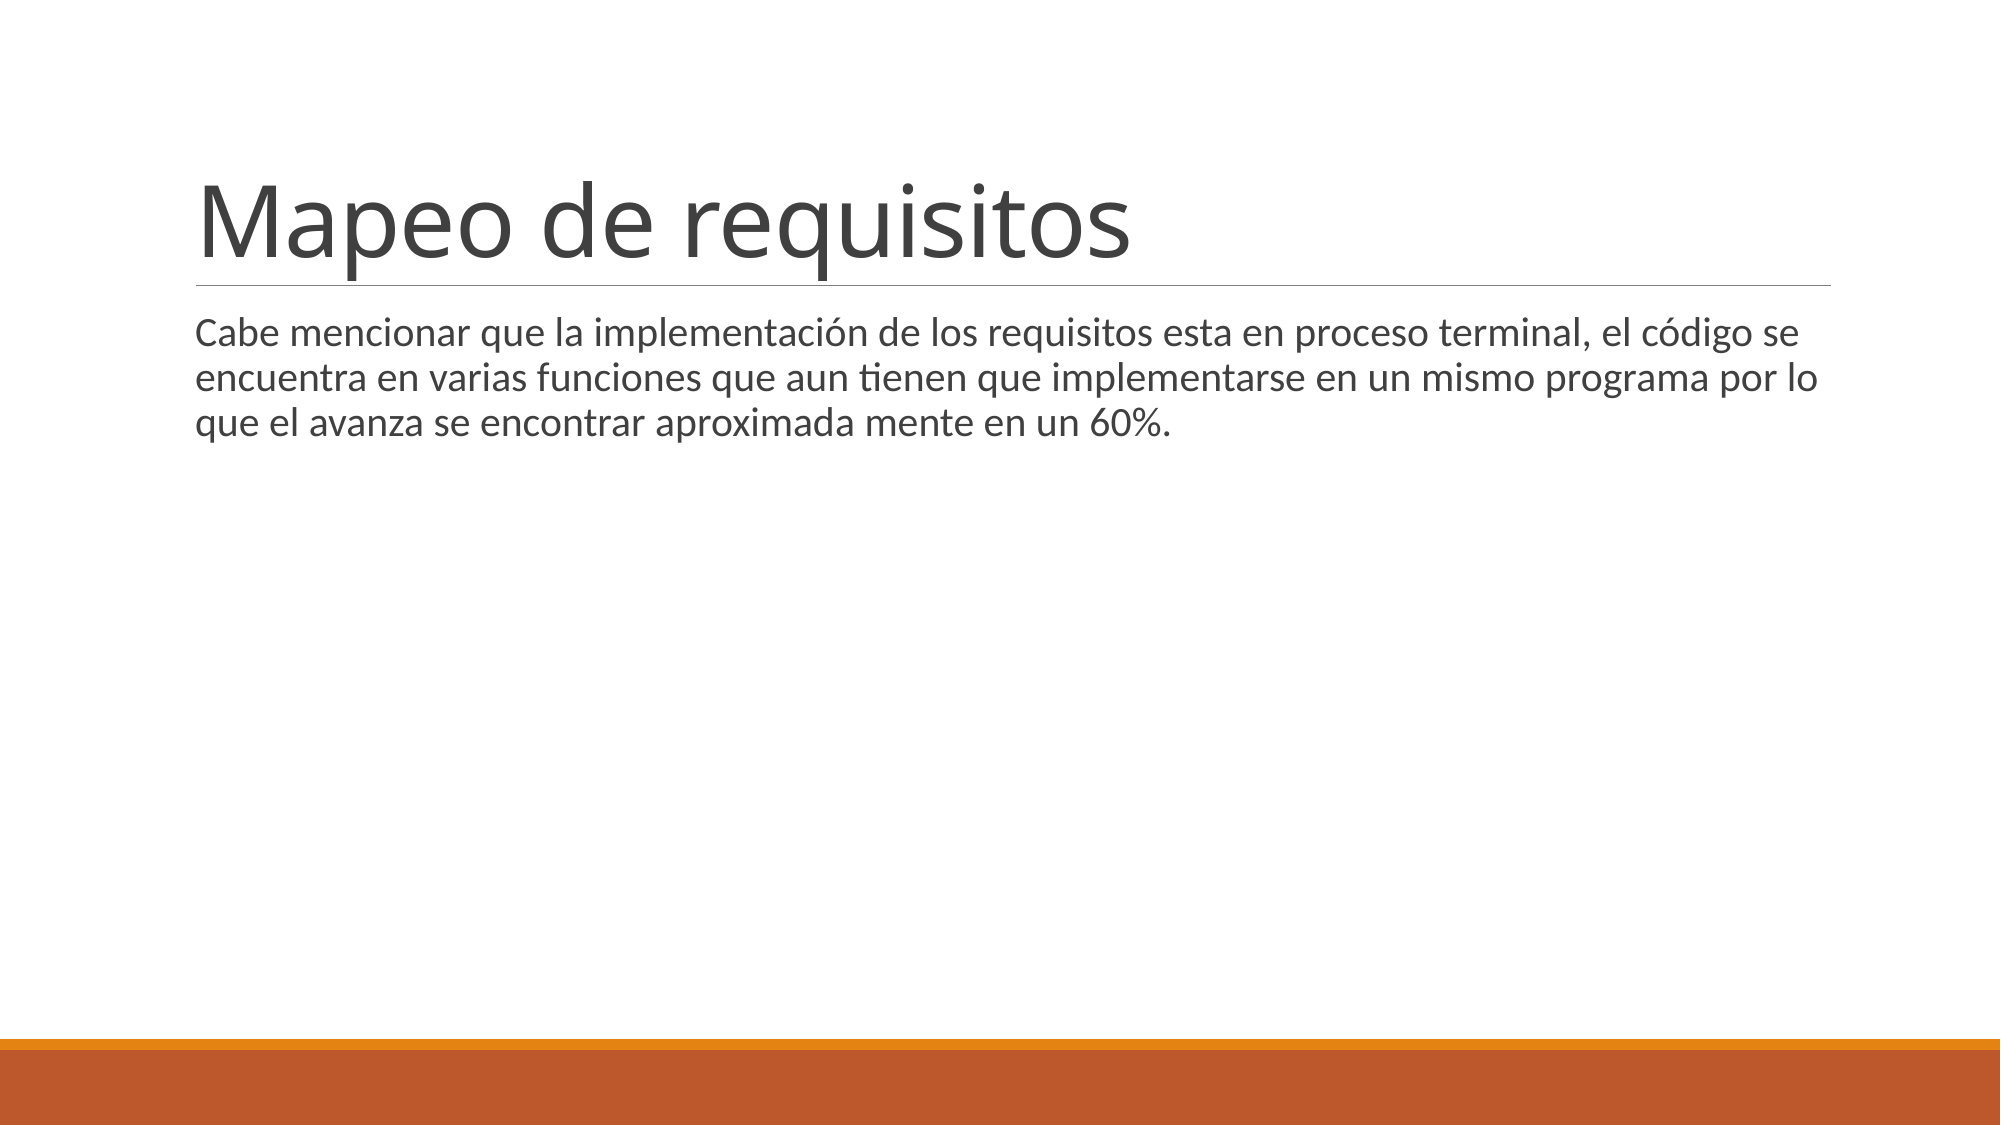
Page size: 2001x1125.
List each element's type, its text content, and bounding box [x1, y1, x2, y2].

title Mapeo de requisitos [180, 47, 1830, 285]
list Cabe mencionar que la implementación de los requisitos esta en proceso terminal, el código se encuentra en varias funciones que aun tienen que implementarse en un mismo programa por lo que el avanza se encontrar aproximada mente en un 60%. [180, 302, 1830, 963]
